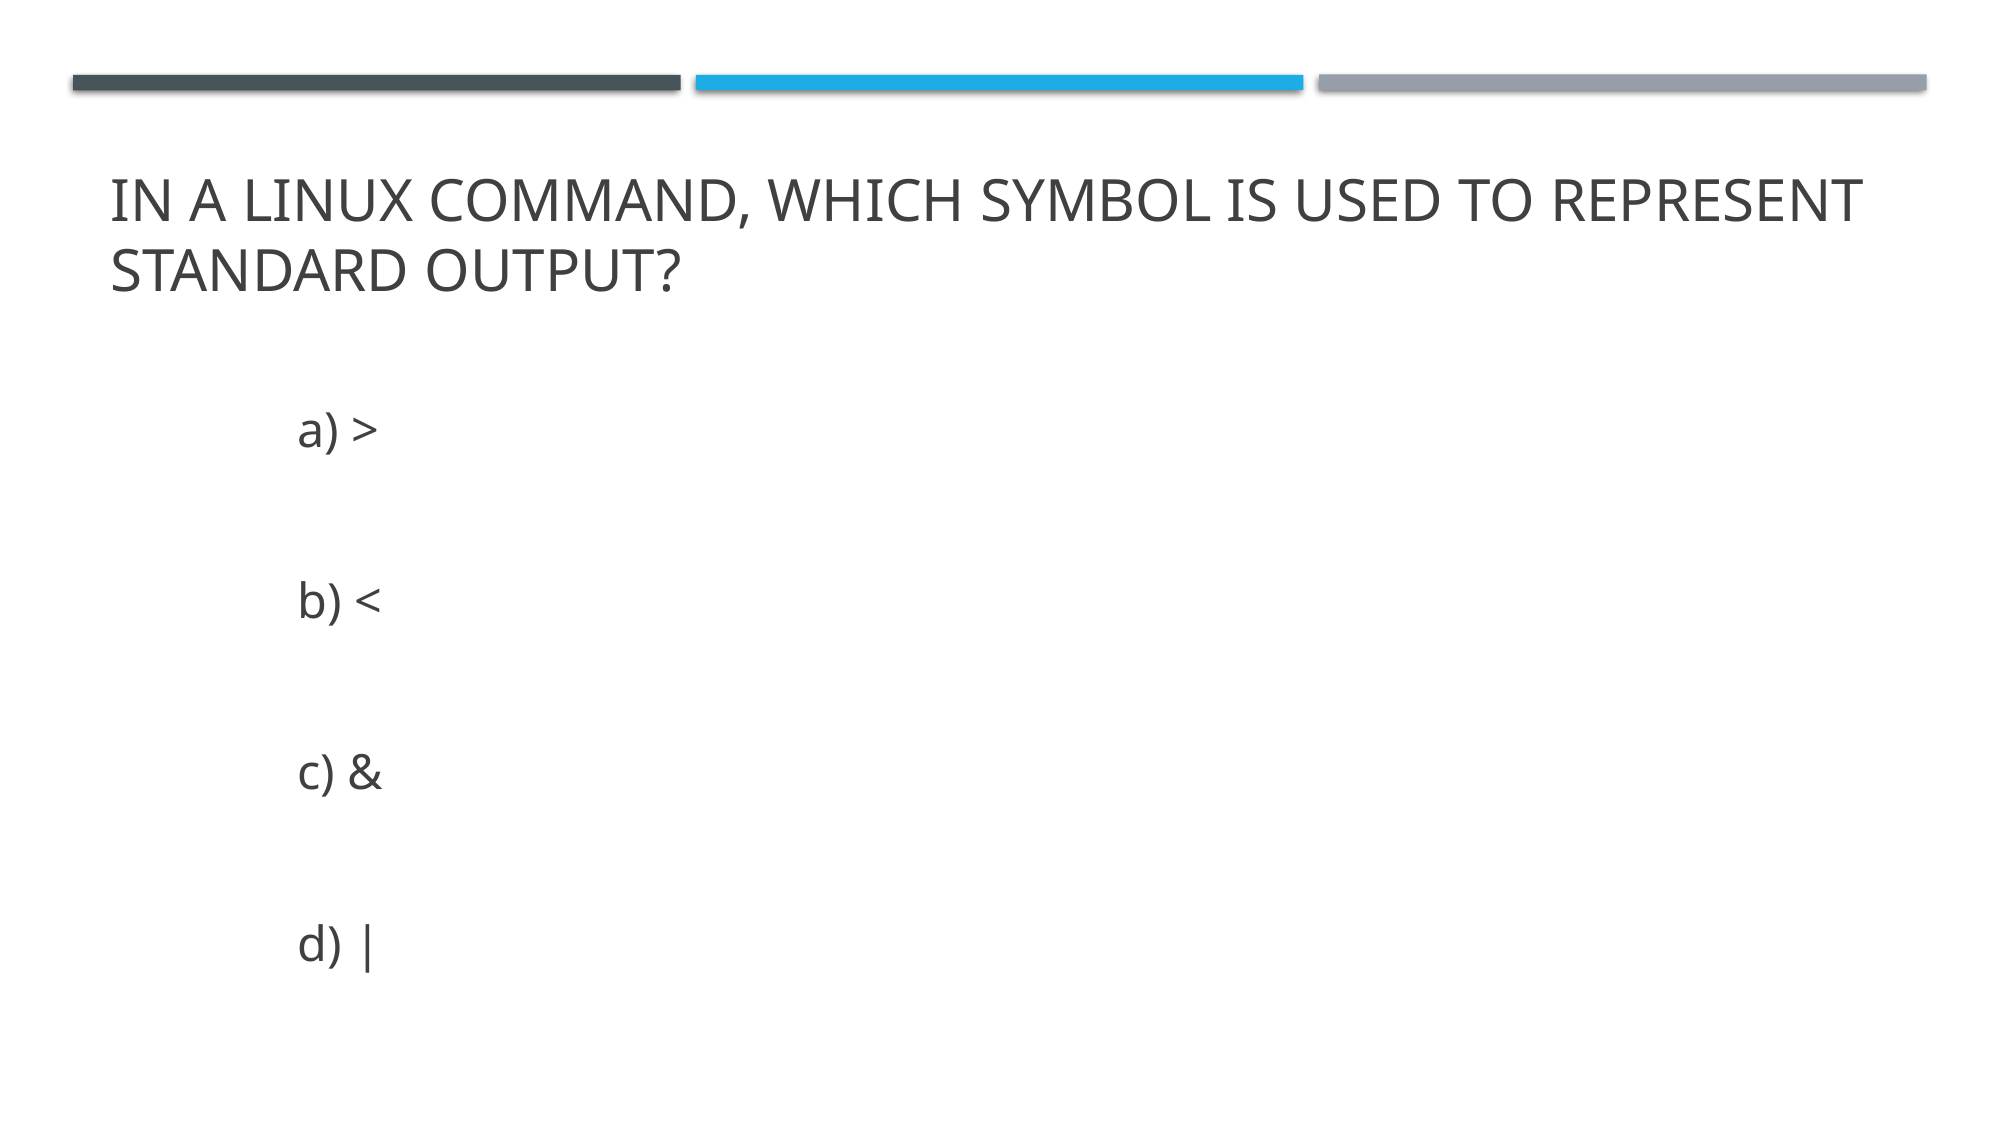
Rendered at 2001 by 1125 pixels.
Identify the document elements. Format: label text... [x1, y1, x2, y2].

list a) > b) < c) & d) | [282, 383, 1905, 981]
title In a Linux command, which symbol is used to represent Standard Output? [95, 115, 1905, 311]
